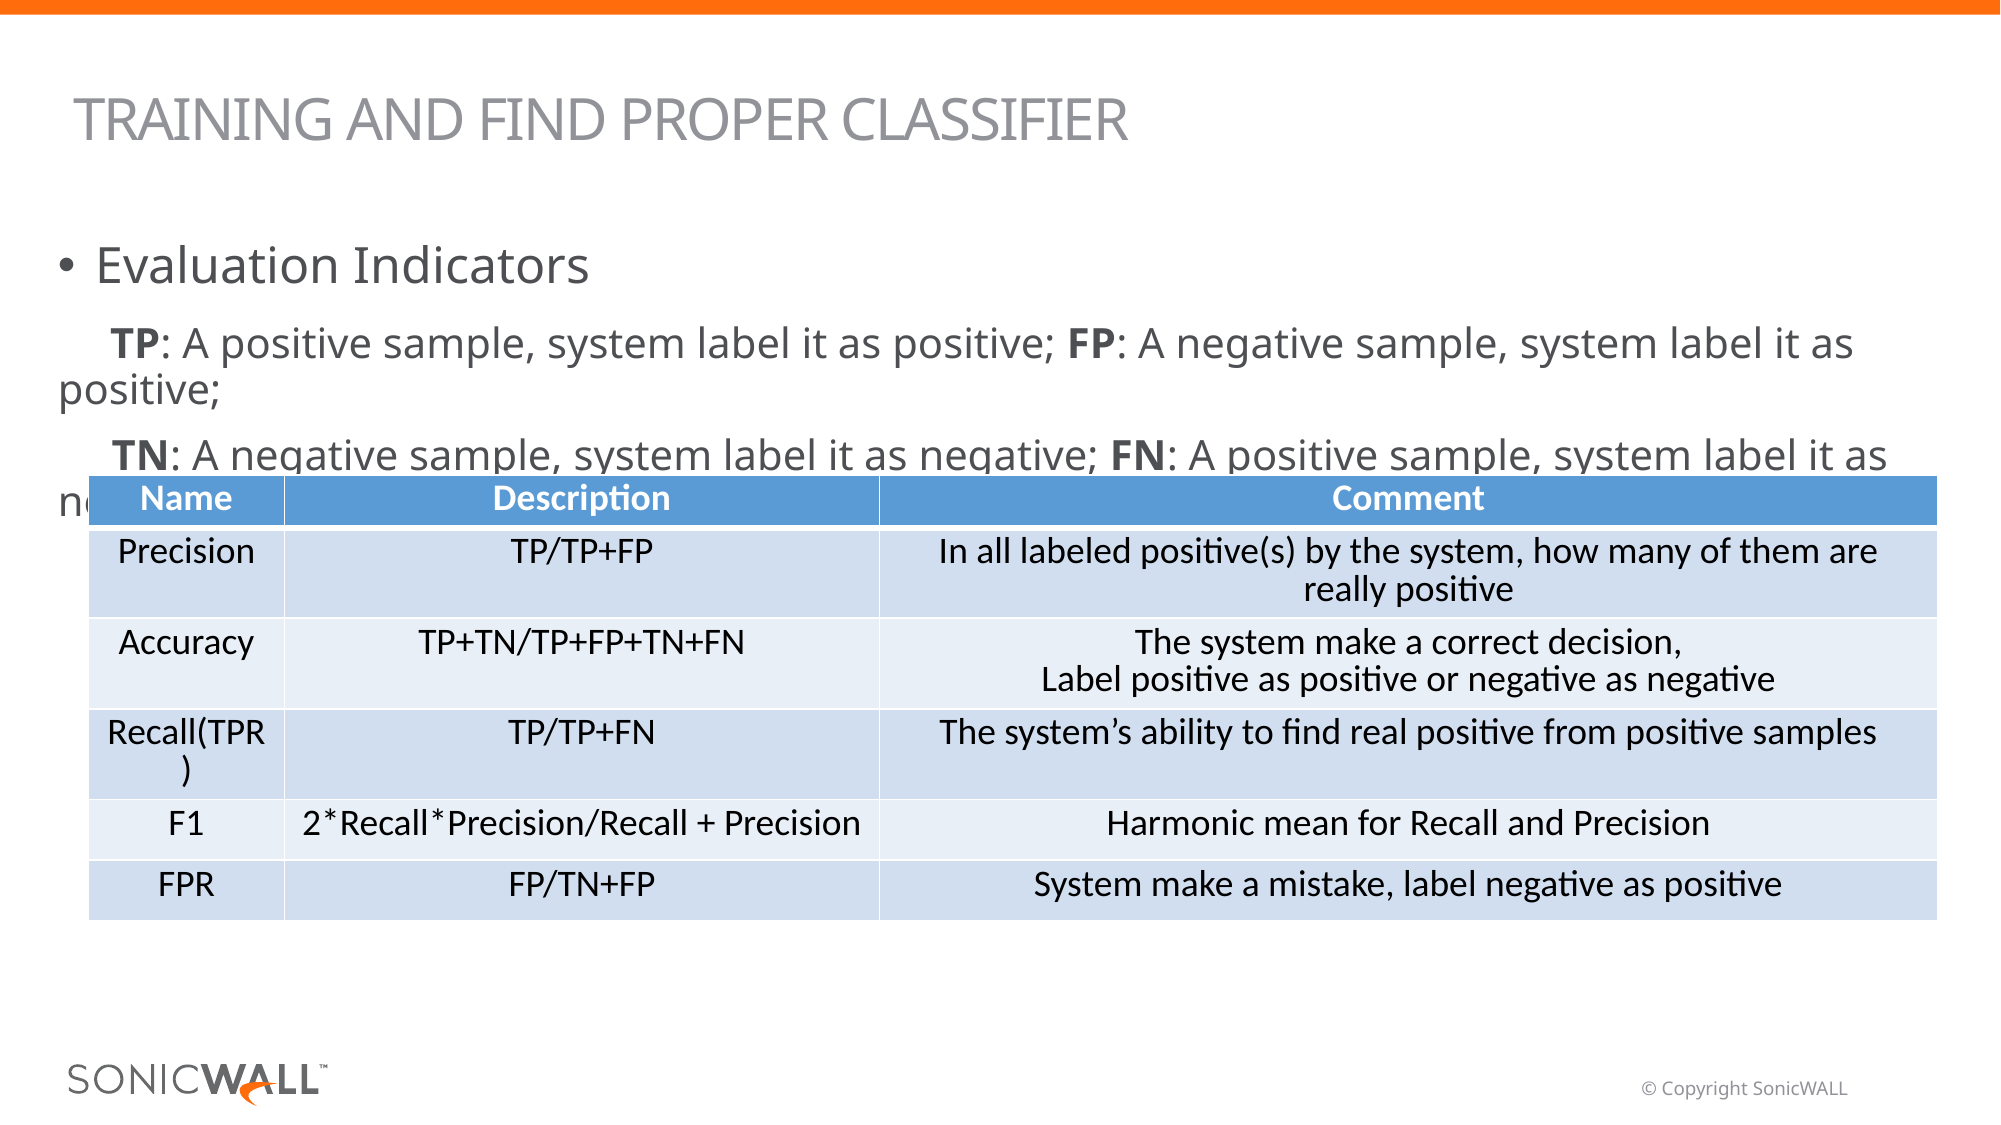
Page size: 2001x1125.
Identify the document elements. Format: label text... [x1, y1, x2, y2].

list Evaluation Indicators TP: A positive sample, system label it as positive; FP: A negative sample, system label it as positive; TN: A negative sample, system label it as negative; FN: A positive sample, system label it as negative [42, 232, 1949, 1023]
table_cell In all labeled positive(s) by the system, how many of them are really positive [880, 531, 1937, 617]
table_cell Harmonic mean for Recall and Precision [880, 800, 1937, 859]
table_cell The system’s ability to find real positive from positive samples [880, 710, 1937, 799]
table_cell FPR [89, 861, 284, 920]
table_cell TP+TN/TP+FP+TN+FN [285, 619, 879, 708]
table_cell Recall(TPR) [89, 710, 284, 799]
table_cell TP/TP+FN [285, 710, 879, 799]
table_header Name [89, 476, 284, 525]
table_cell System make a mistake, label negative as positive [880, 861, 1937, 920]
title Training and Find PROPER classifier [42, 82, 1949, 232]
table_cell The system make a correct decision, Label positive as positive or negative as negative [880, 619, 1937, 708]
table_cell 2*Recall*Precision/Recall + Precision [285, 800, 879, 859]
table_cell Precision [89, 531, 284, 617]
table_header Comment [880, 476, 1937, 525]
table_cell F1 [89, 800, 284, 859]
table_header Description [285, 476, 879, 525]
table_cell TP/TP+FP [285, 531, 879, 617]
table_cell Accuracy [89, 619, 284, 708]
table_cell FP/TN+FP [285, 861, 879, 920]
